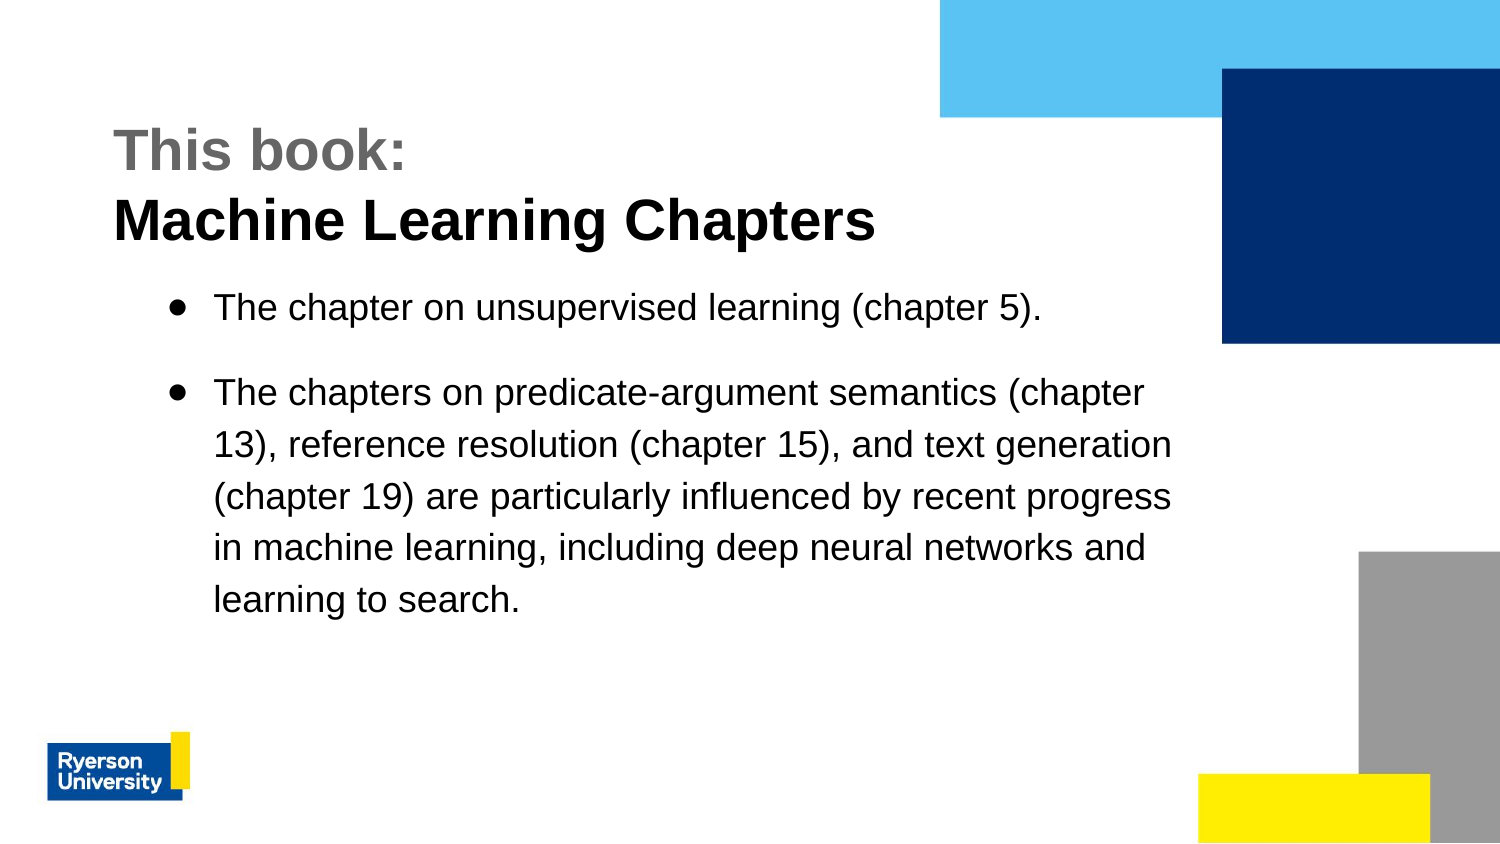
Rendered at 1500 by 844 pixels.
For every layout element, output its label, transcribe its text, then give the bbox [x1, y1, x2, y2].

picture [0, 0, 1500, 844]
list The chapter on unsupervised learning (chapter 5). The chapters on predicate-argument semantics (chapter 13), reference resolution (chapter 15), and text generation (chapter 19) are particularly influenced by recent progress in machine learning, including deep neural networks and learning to search. [76, 261, 1221, 712]
title This book: Machine Learning Chapters [98, 96, 1089, 191]
